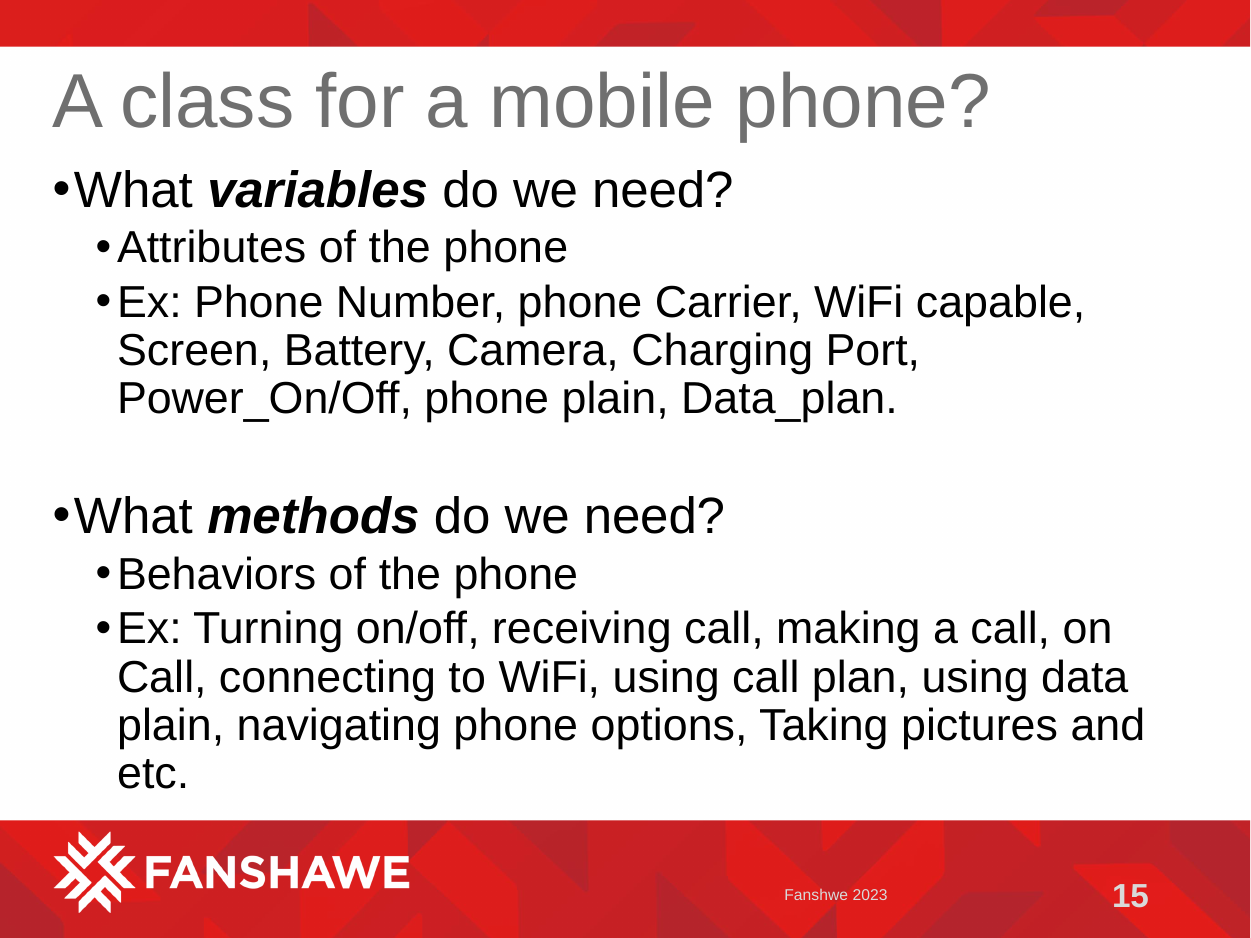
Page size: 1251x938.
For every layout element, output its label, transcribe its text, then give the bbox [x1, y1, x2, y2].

picture [0, 0, 1251, 938]
slide_number 15 [1066, 868, 1165, 919]
title A class for a mobile phone? [37, 49, 1164, 155]
list What variables do we need? Attributes of the phone Ex: Phone Number, phone Carrier, WiFi capable, Screen, Battery, Camera, Charging Port, Power_On/Off, phone plain, Data_plan. What methods do we need? Behaviors of the phone Ex: Turning on/off, receiving call, making a call, on Call, connecting to WiFi, using call plan, using data plain, navigating phone options, Taking pictures and etc. [37, 155, 1213, 807]
footer Fanshwe 2023 [624, 868, 1047, 919]
